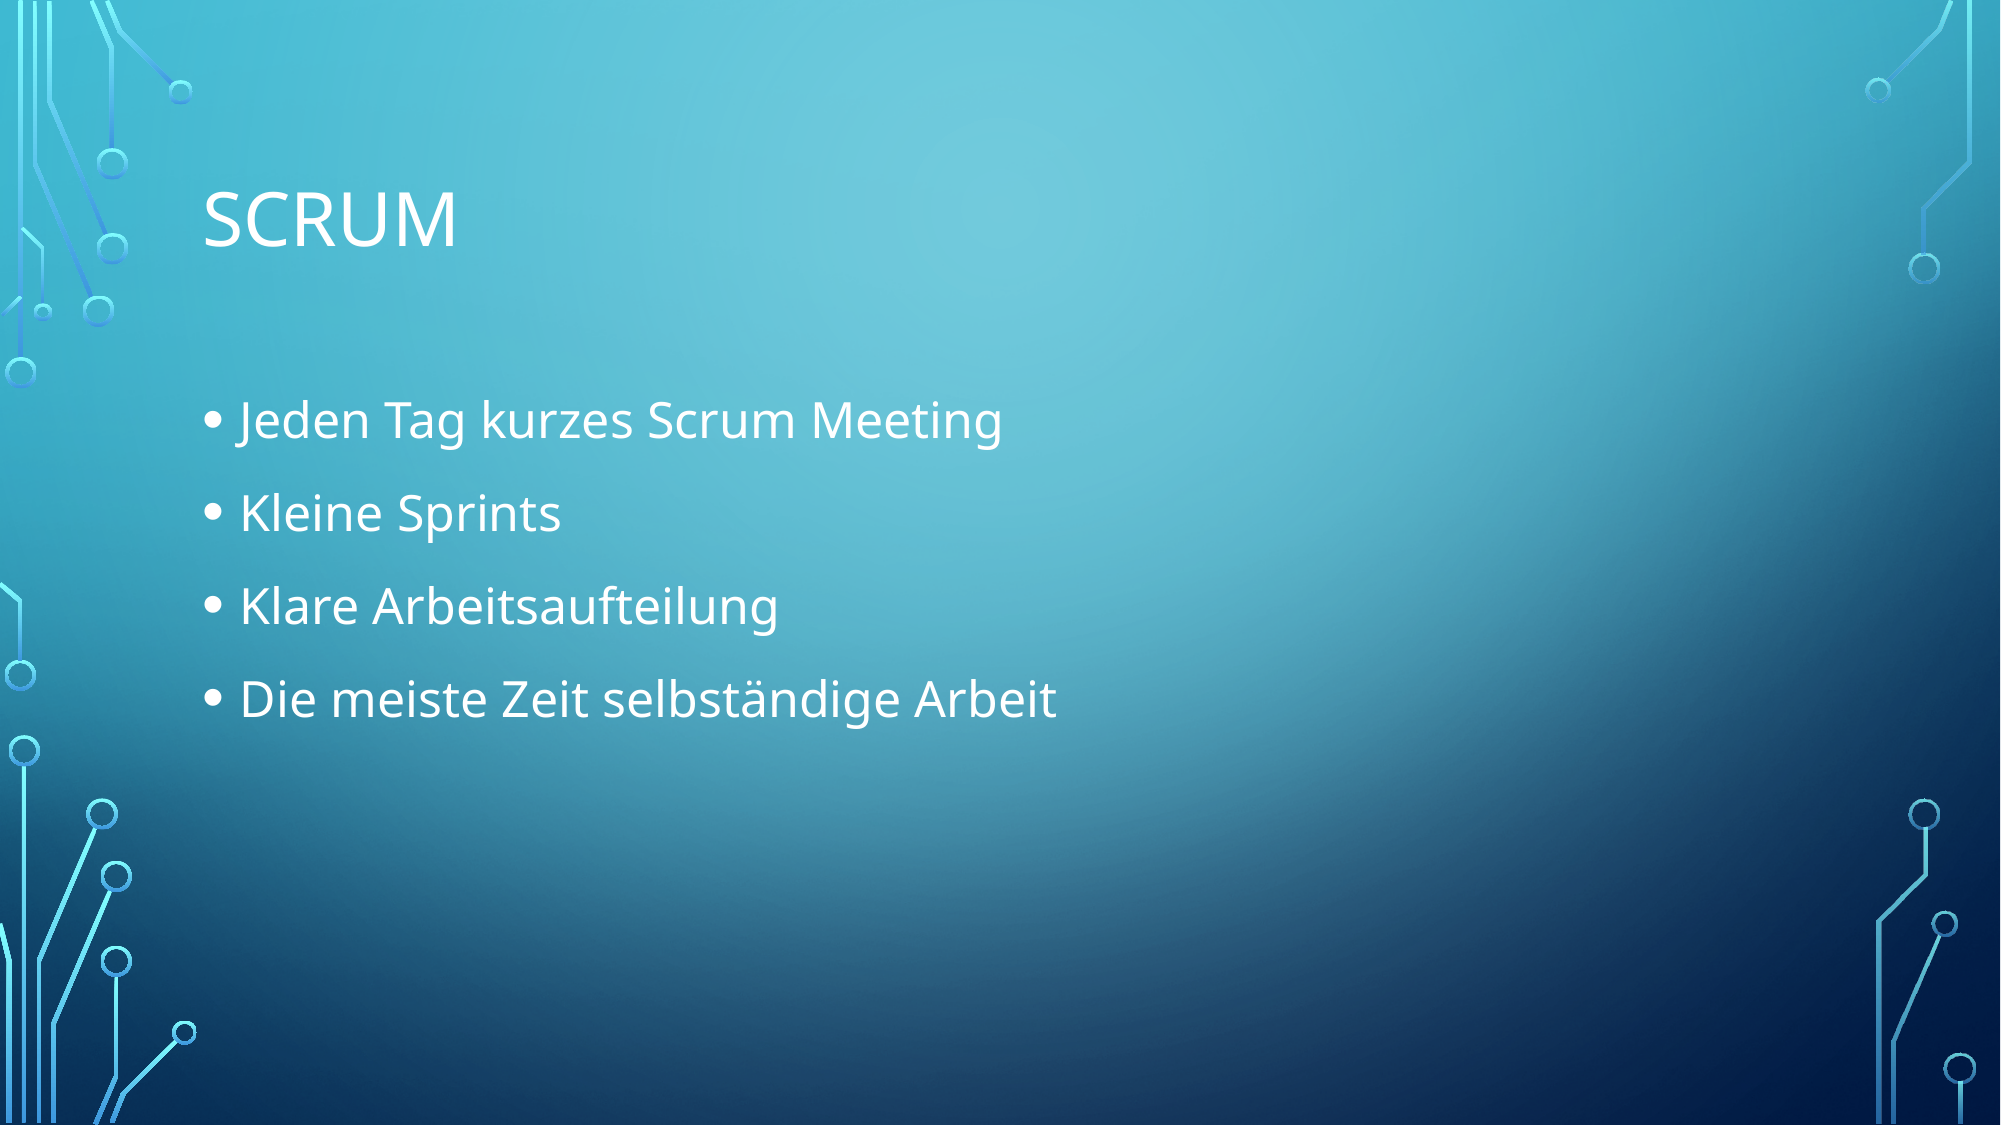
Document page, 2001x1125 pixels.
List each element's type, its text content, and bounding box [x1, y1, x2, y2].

list Jeden Tag kurzes Scrum Meeting Kleine Sprints Klare Arbeitsaufteilung Die meiste Zeit selbständige Arbeit [187, 369, 1813, 950]
title SCRUM [187, 101, 1813, 344]
